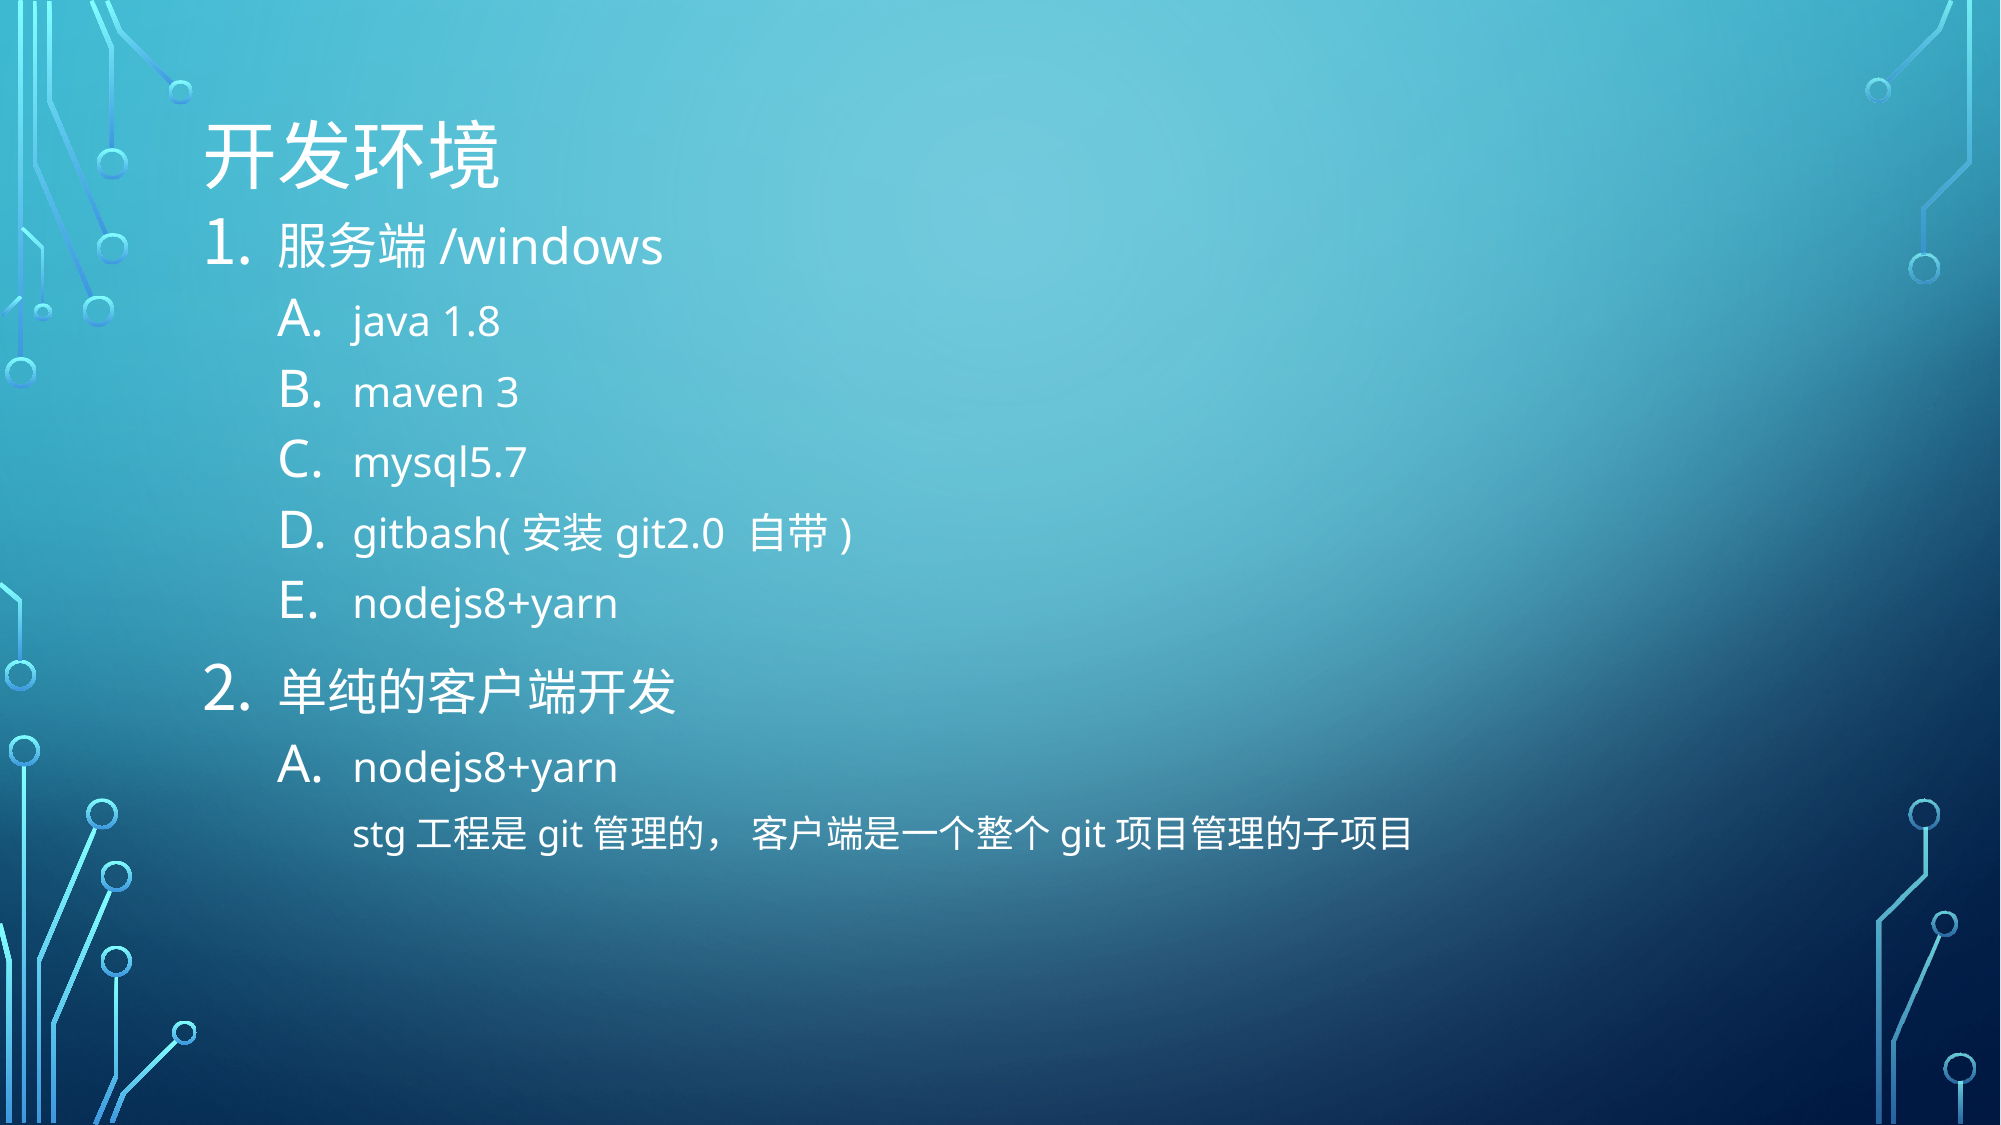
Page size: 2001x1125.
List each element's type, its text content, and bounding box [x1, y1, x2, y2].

list 服务端/windows java 1.8 maven 3 mysql5.7 gitbash(安装git2.0 自带) nodejs8+yarn 单纯的客户端开发 nodejs8+yarn stg工程是git管理的， 客户端是一个整个git项目管理的子项目 [187, 195, 1813, 950]
title 开发环境 [187, 101, 1813, 195]
